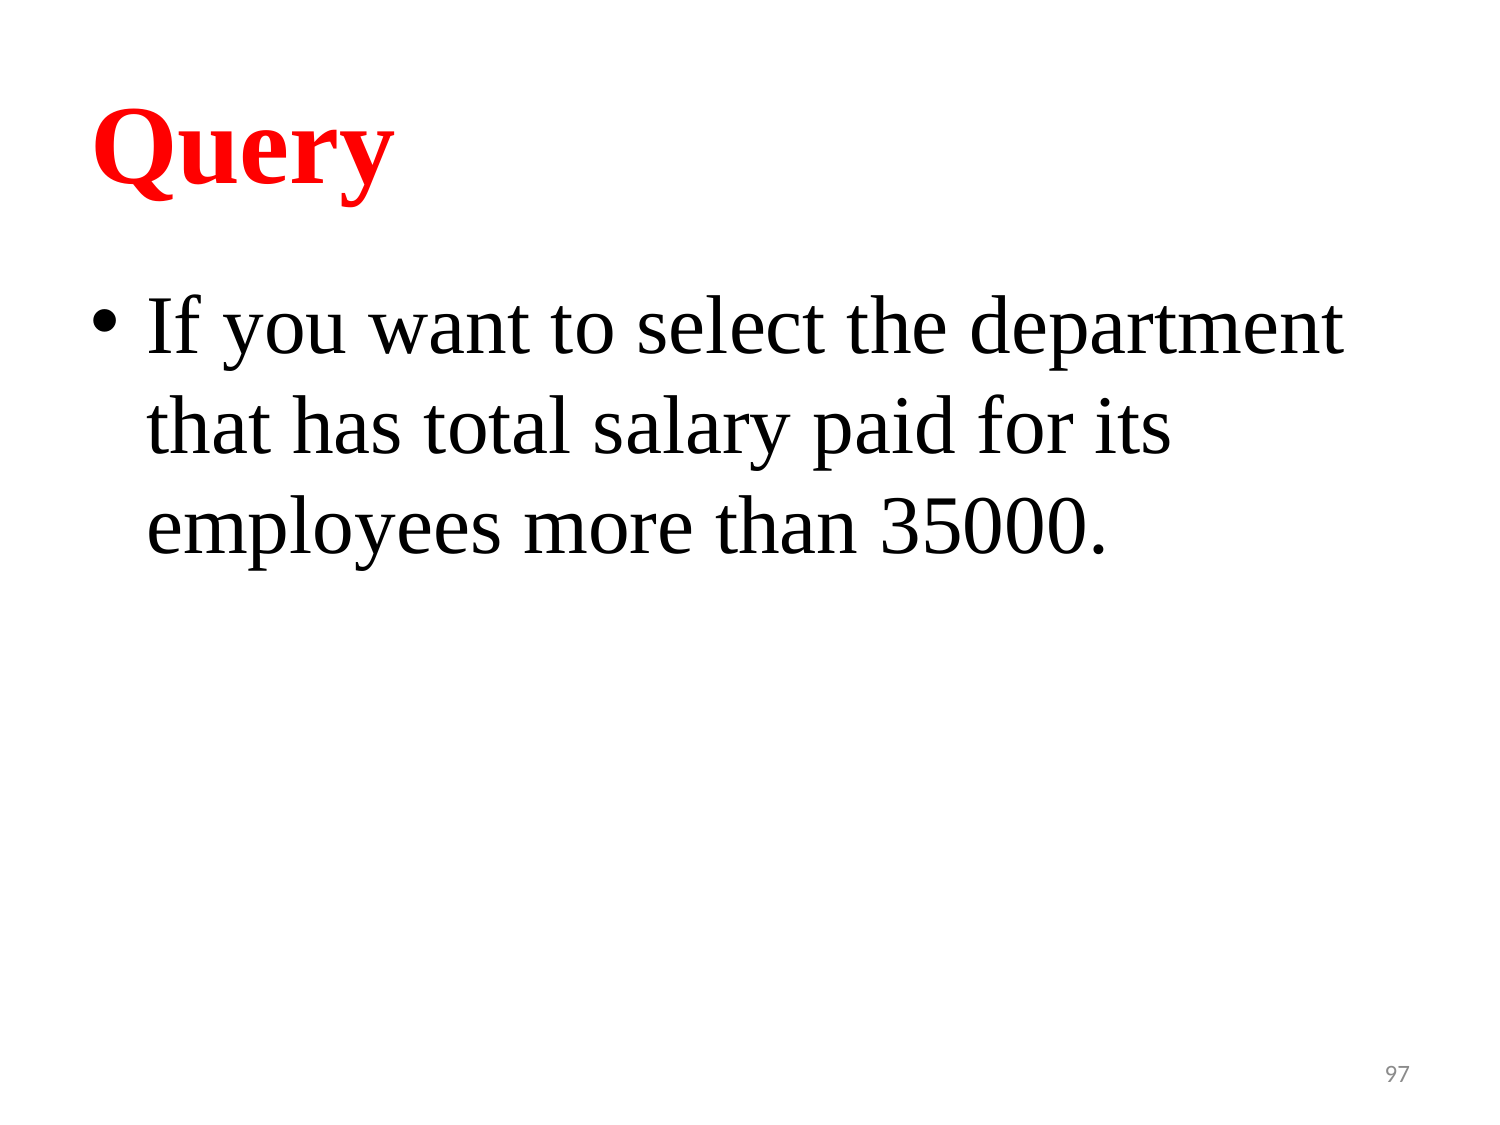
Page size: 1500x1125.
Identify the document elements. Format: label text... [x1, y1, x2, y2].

title Query [75, 45, 1425, 233]
list If you want to select the department that has total salary paid for its employees more than 35000. [75, 262, 1425, 1005]
slide_number 97 [1074, 1042, 1425, 1103]
